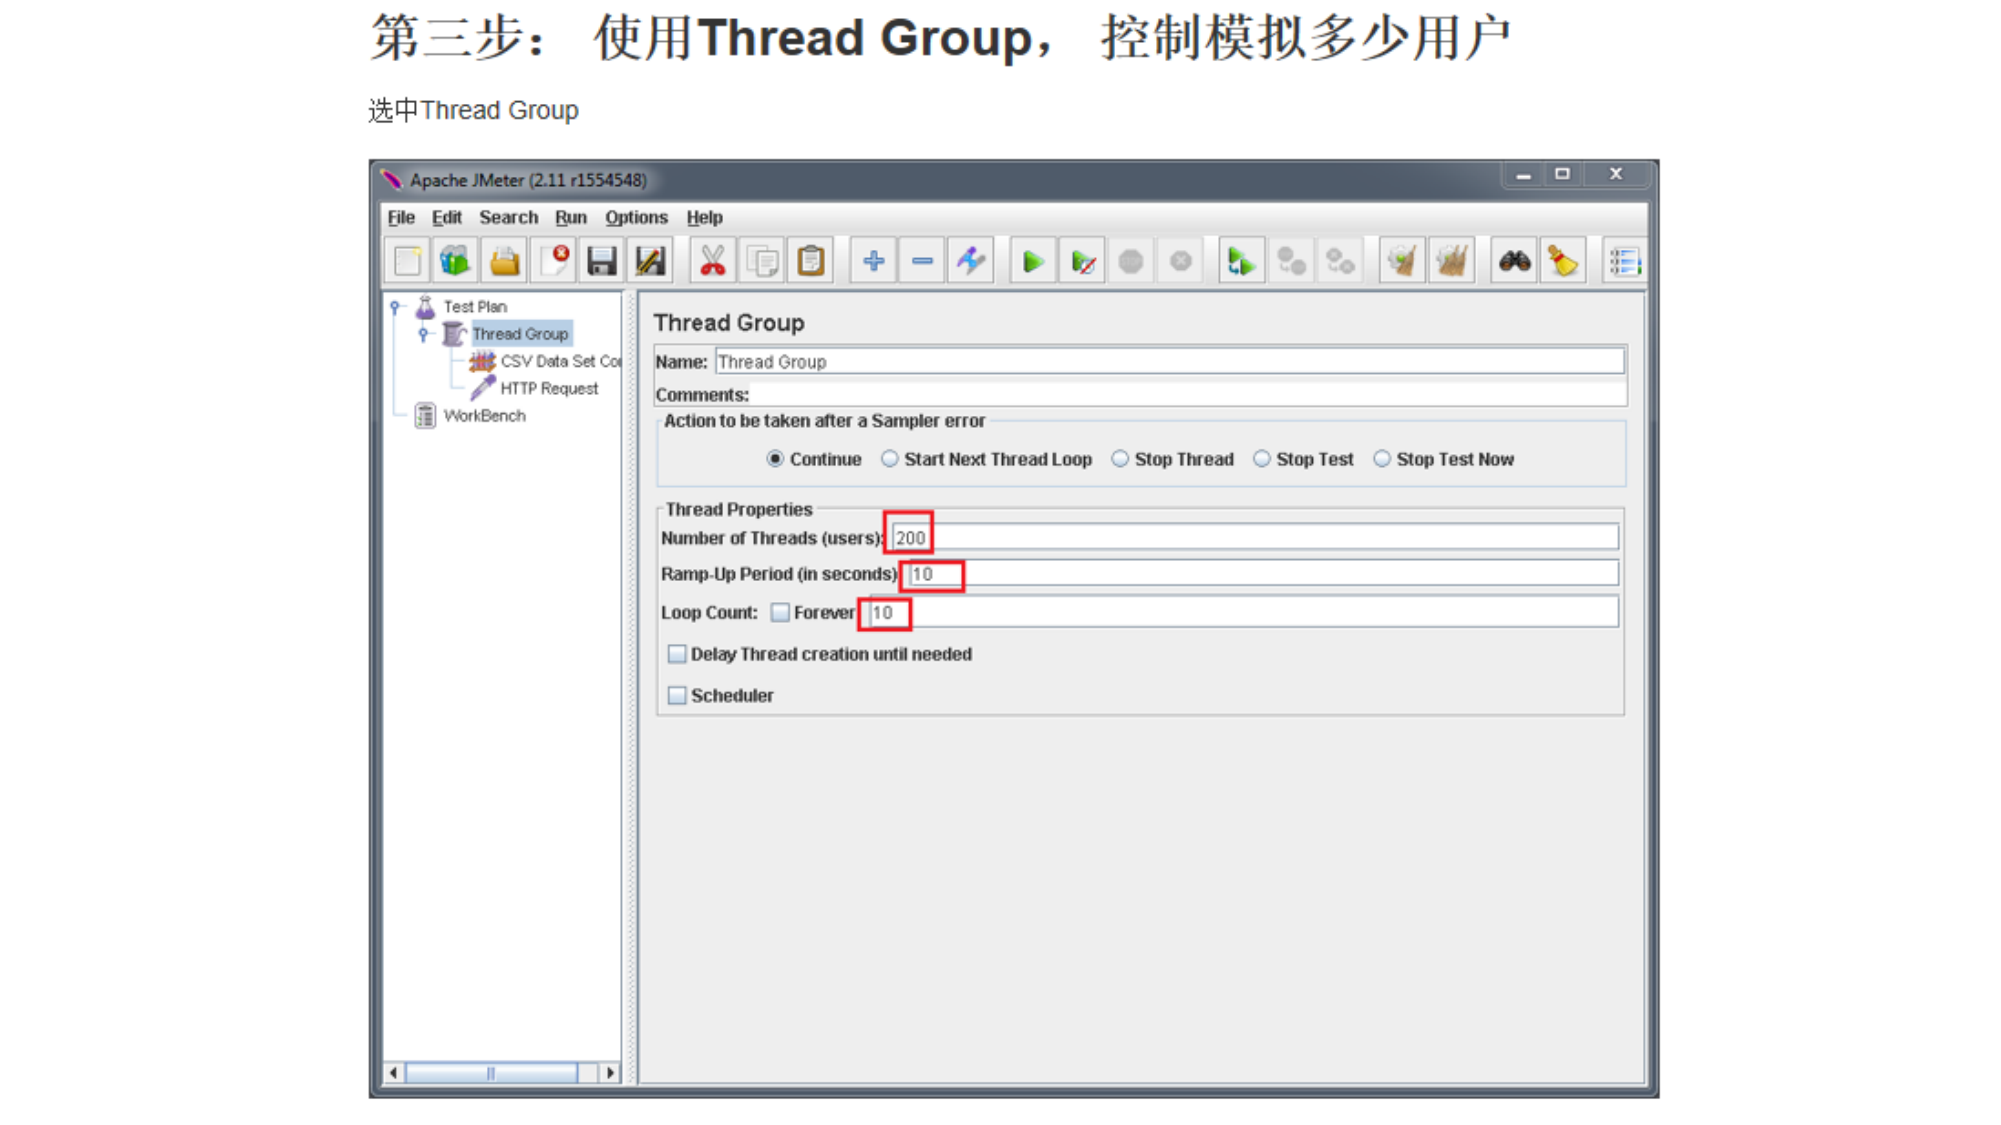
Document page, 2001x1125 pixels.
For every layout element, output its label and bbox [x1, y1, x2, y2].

picture [362, 0, 1662, 1110]
